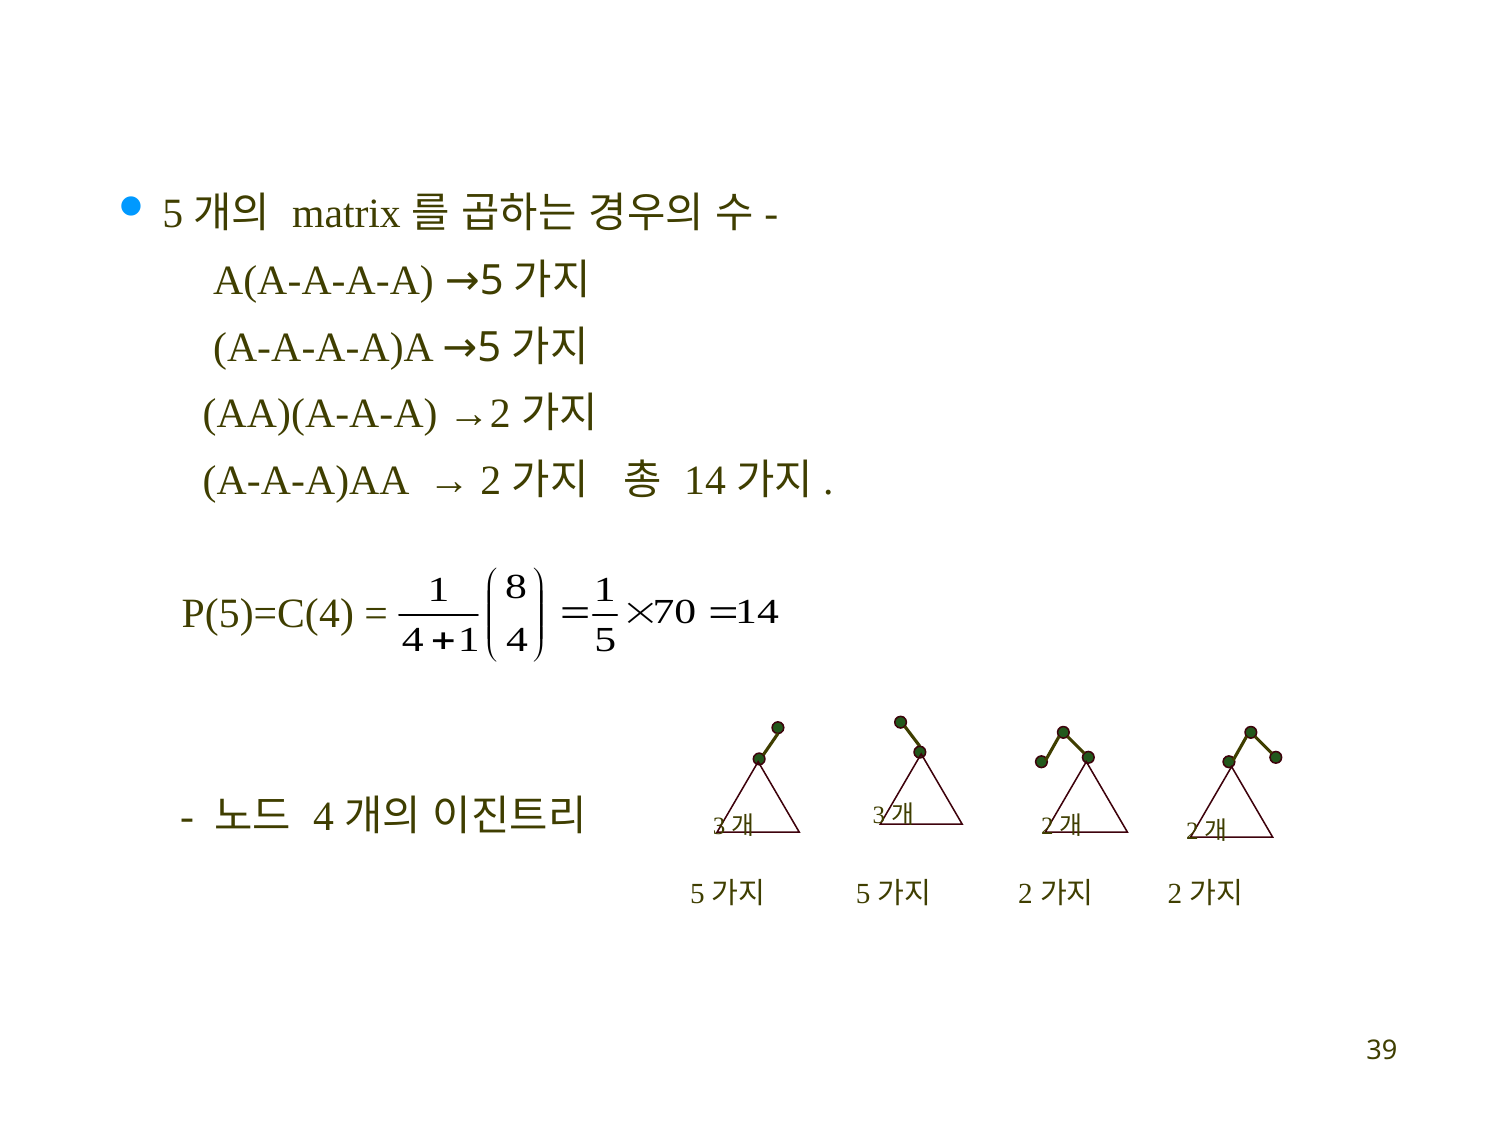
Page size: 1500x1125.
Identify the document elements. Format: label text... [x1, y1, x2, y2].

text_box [759, 736, 782, 752]
text_box - 노드 4개의 이진트리 [144, 773, 673, 847]
slide_number 39 [1099, 1024, 1413, 1101]
text_box [753, 755, 765, 765]
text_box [1057, 726, 1095, 764]
text_box [1035, 760, 1047, 768]
text_box 3개 [857, 762, 988, 836]
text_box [1244, 726, 1282, 764]
text_box 3개 [698, 773, 828, 843]
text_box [1190, 766, 1273, 844]
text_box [1227, 741, 1252, 756]
text_box [894, 716, 907, 729]
text_box 2가지 [1152, 843, 1317, 917]
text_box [391, 562, 786, 669]
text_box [1040, 741, 1065, 756]
text_box [916, 753, 926, 762]
text_box [914, 749, 926, 758]
text_box 5가지 [841, 843, 1003, 917]
text_box 5개의 matrix를 곱하는 경우의 수- A(A-A-A-A) →5가지 (A-A-A-A)A →5가지 (AA)(A-A-A) →2가지 (A-A-A)AA → 2가지 총 14가지. P(5)=C(4) = [103, 170, 1397, 644]
text_box 2개 [1026, 773, 1156, 843]
text_box [751, 761, 765, 773]
text_box 5가지 [675, 843, 840, 917]
text_box 2가지 [1003, 843, 1152, 917]
text_box [772, 721, 784, 734]
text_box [902, 728, 923, 745]
